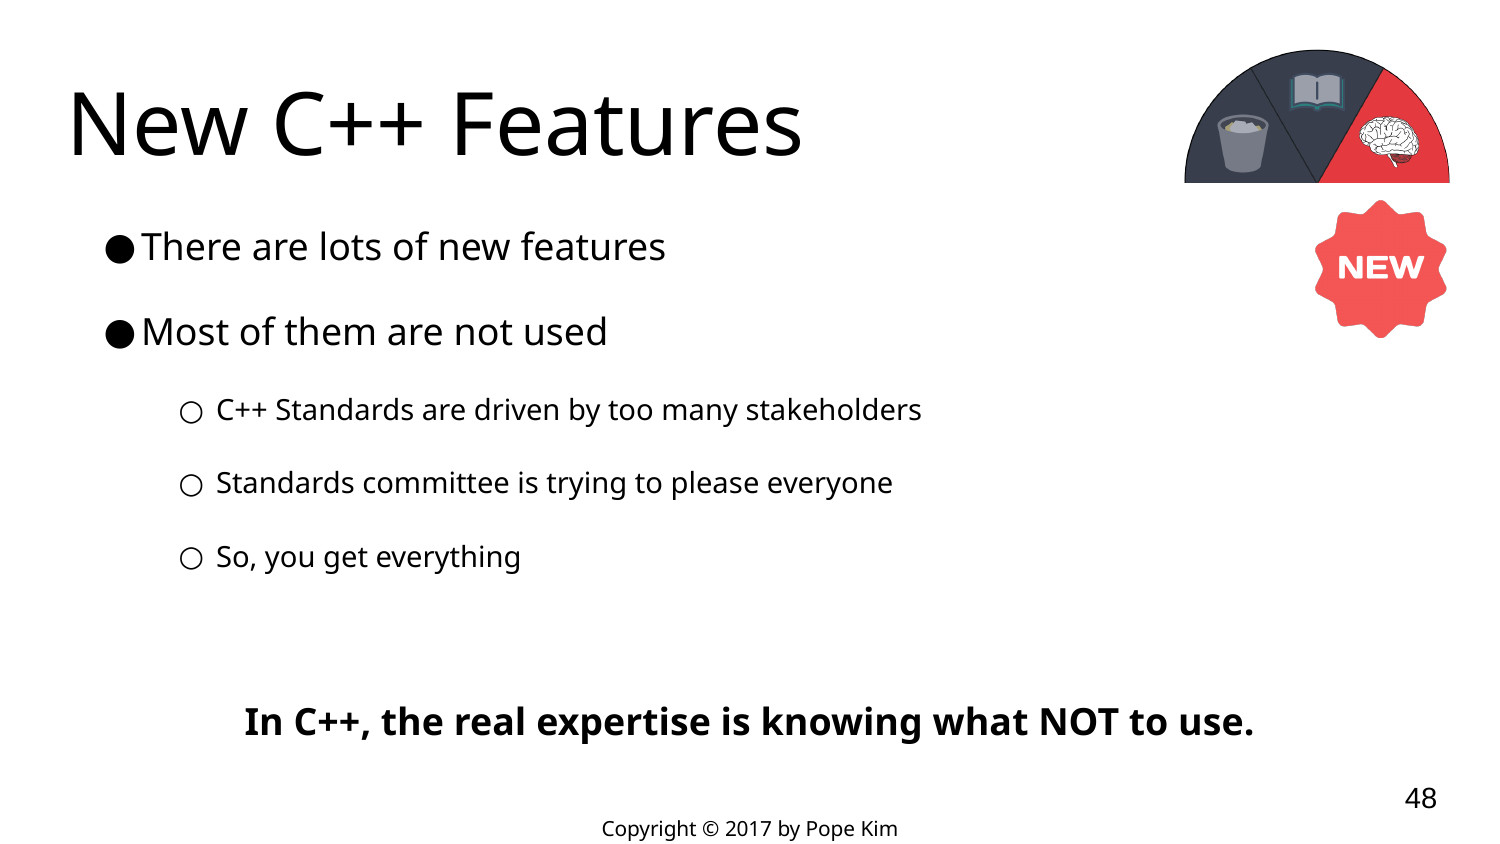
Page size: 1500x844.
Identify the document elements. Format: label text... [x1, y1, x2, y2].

picture [1134, 0, 1500, 183]
list There are lots of new features Most of them are not used C++ Standards are driven by too many stakeholders Standards committee is trying to please everyone So, you get everything In C++, the real expertise is knowing what NOT to use. [51, 200, 1449, 752]
slide_number ‹#› [1389, 764, 1480, 830]
picture [1312, 200, 1450, 338]
title New C++ Features [51, 51, 1449, 189]
